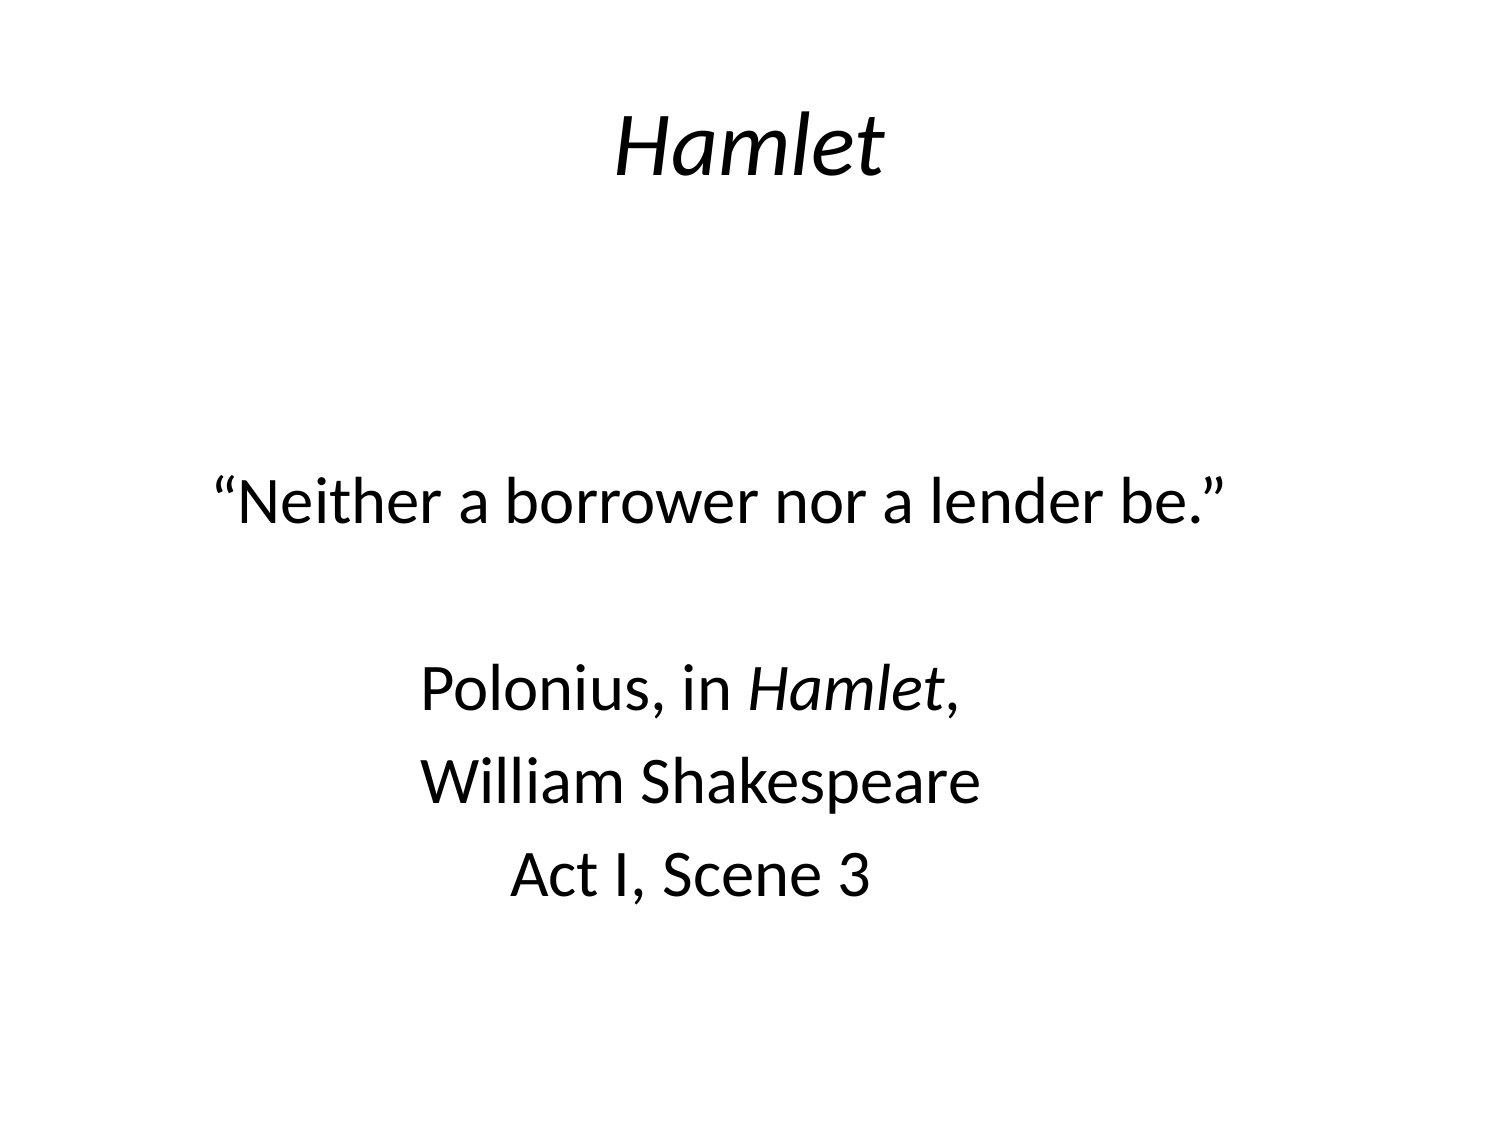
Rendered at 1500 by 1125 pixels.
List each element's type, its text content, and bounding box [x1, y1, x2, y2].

list “Neither a borrower nor a lender be.” Polonius, in Hamlet, William Shakespeare Act I, Scene 3 [75, 262, 1425, 1005]
title Hamlet [75, 45, 1425, 233]
